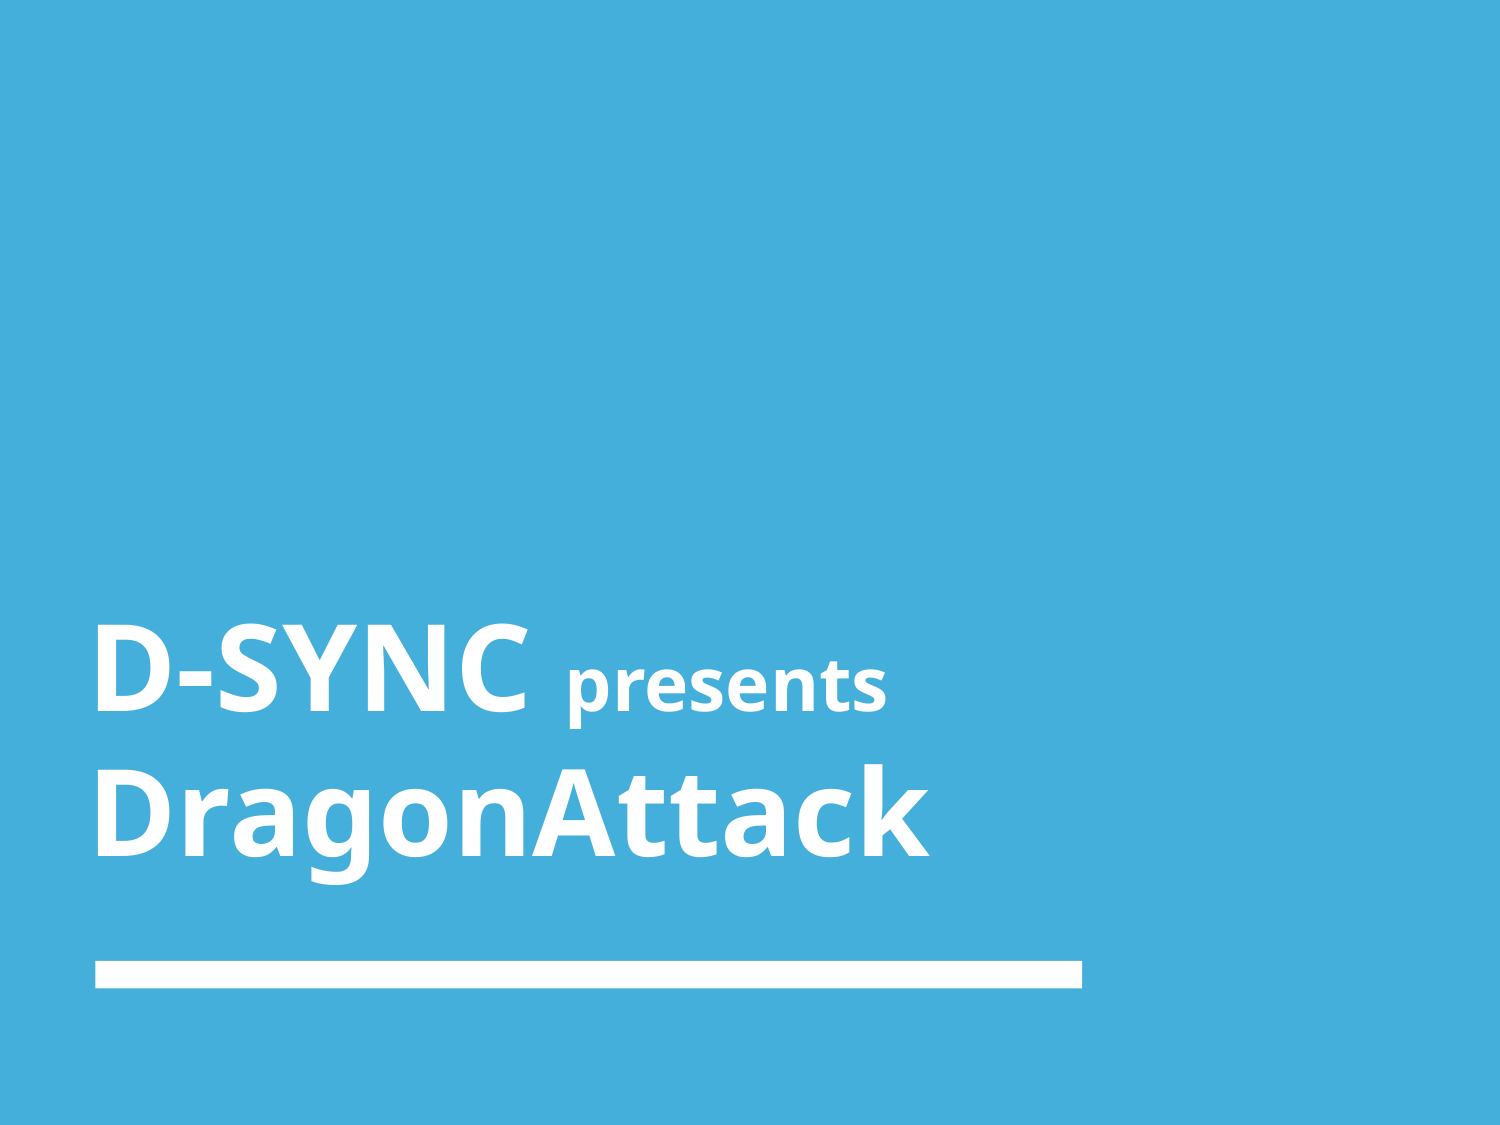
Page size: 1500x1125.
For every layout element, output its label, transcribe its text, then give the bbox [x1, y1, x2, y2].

title D-SYNC presents DragonAttack [72, 402, 1083, 896]
